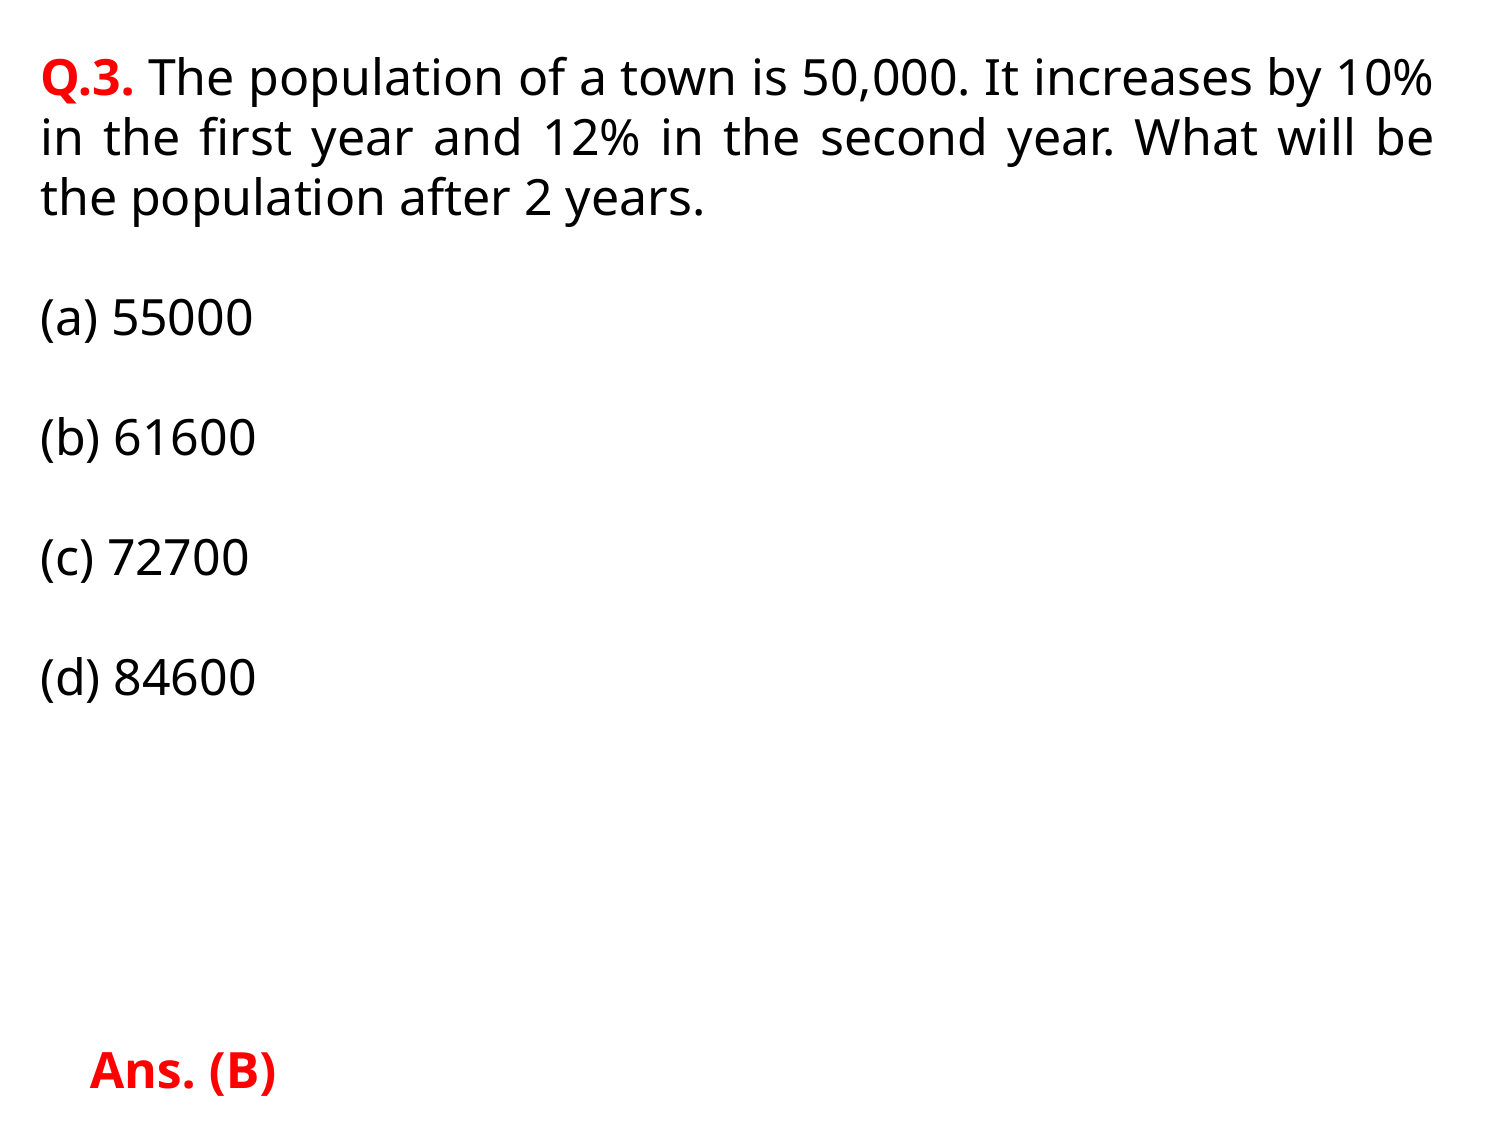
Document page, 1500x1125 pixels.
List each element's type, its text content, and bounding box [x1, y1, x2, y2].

text_box Q.3. The population of a town is 50,000. It increases by 10% in the first year and 12% in the second year. What will be the population after 2 years. 55000 61600 72700 84600 [25, 38, 1450, 713]
text_box Ans. (B) [74, 1031, 352, 1107]
